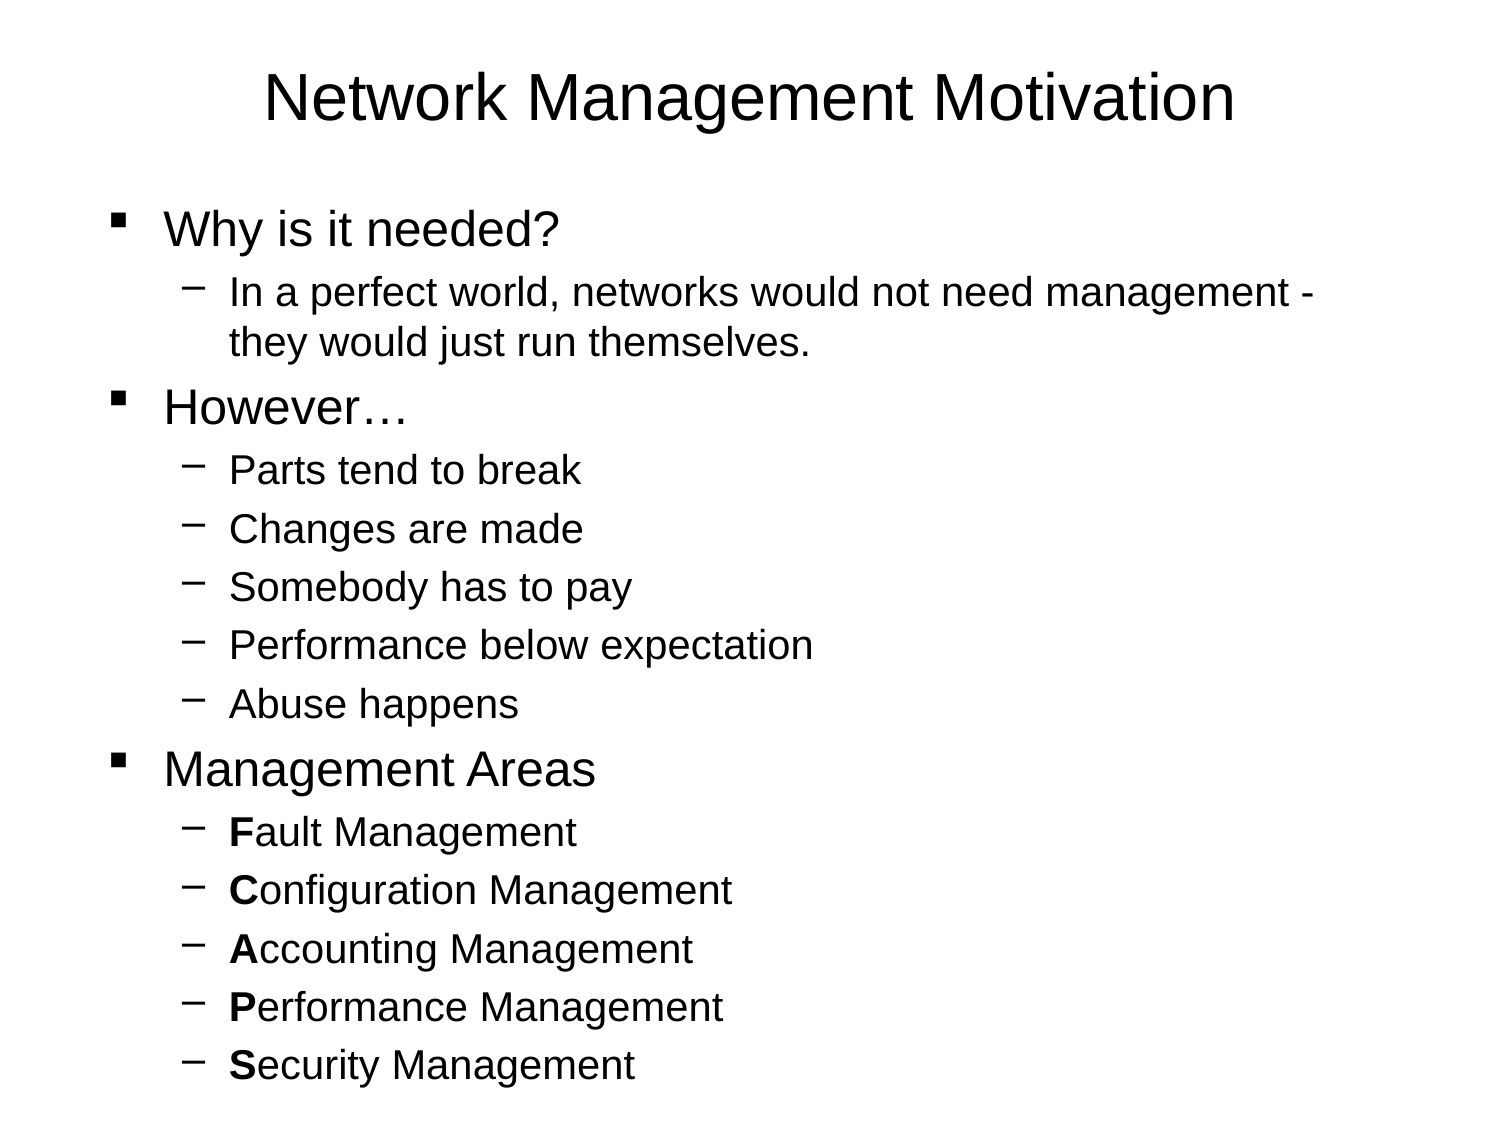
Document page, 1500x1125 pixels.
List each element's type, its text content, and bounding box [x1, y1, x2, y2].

text_box Why is it needed? In a perfect world, networks would not need management -they would just run themselves. However… Parts tend to break Changes are made Somebody has to pay Performance below expectation Abuse happens Management Areas Fault Management Configuration Management Accounting Management Performance Management Security Management [92, 188, 1378, 703]
title Network Management Motivation [74, 0, 1426, 188]
